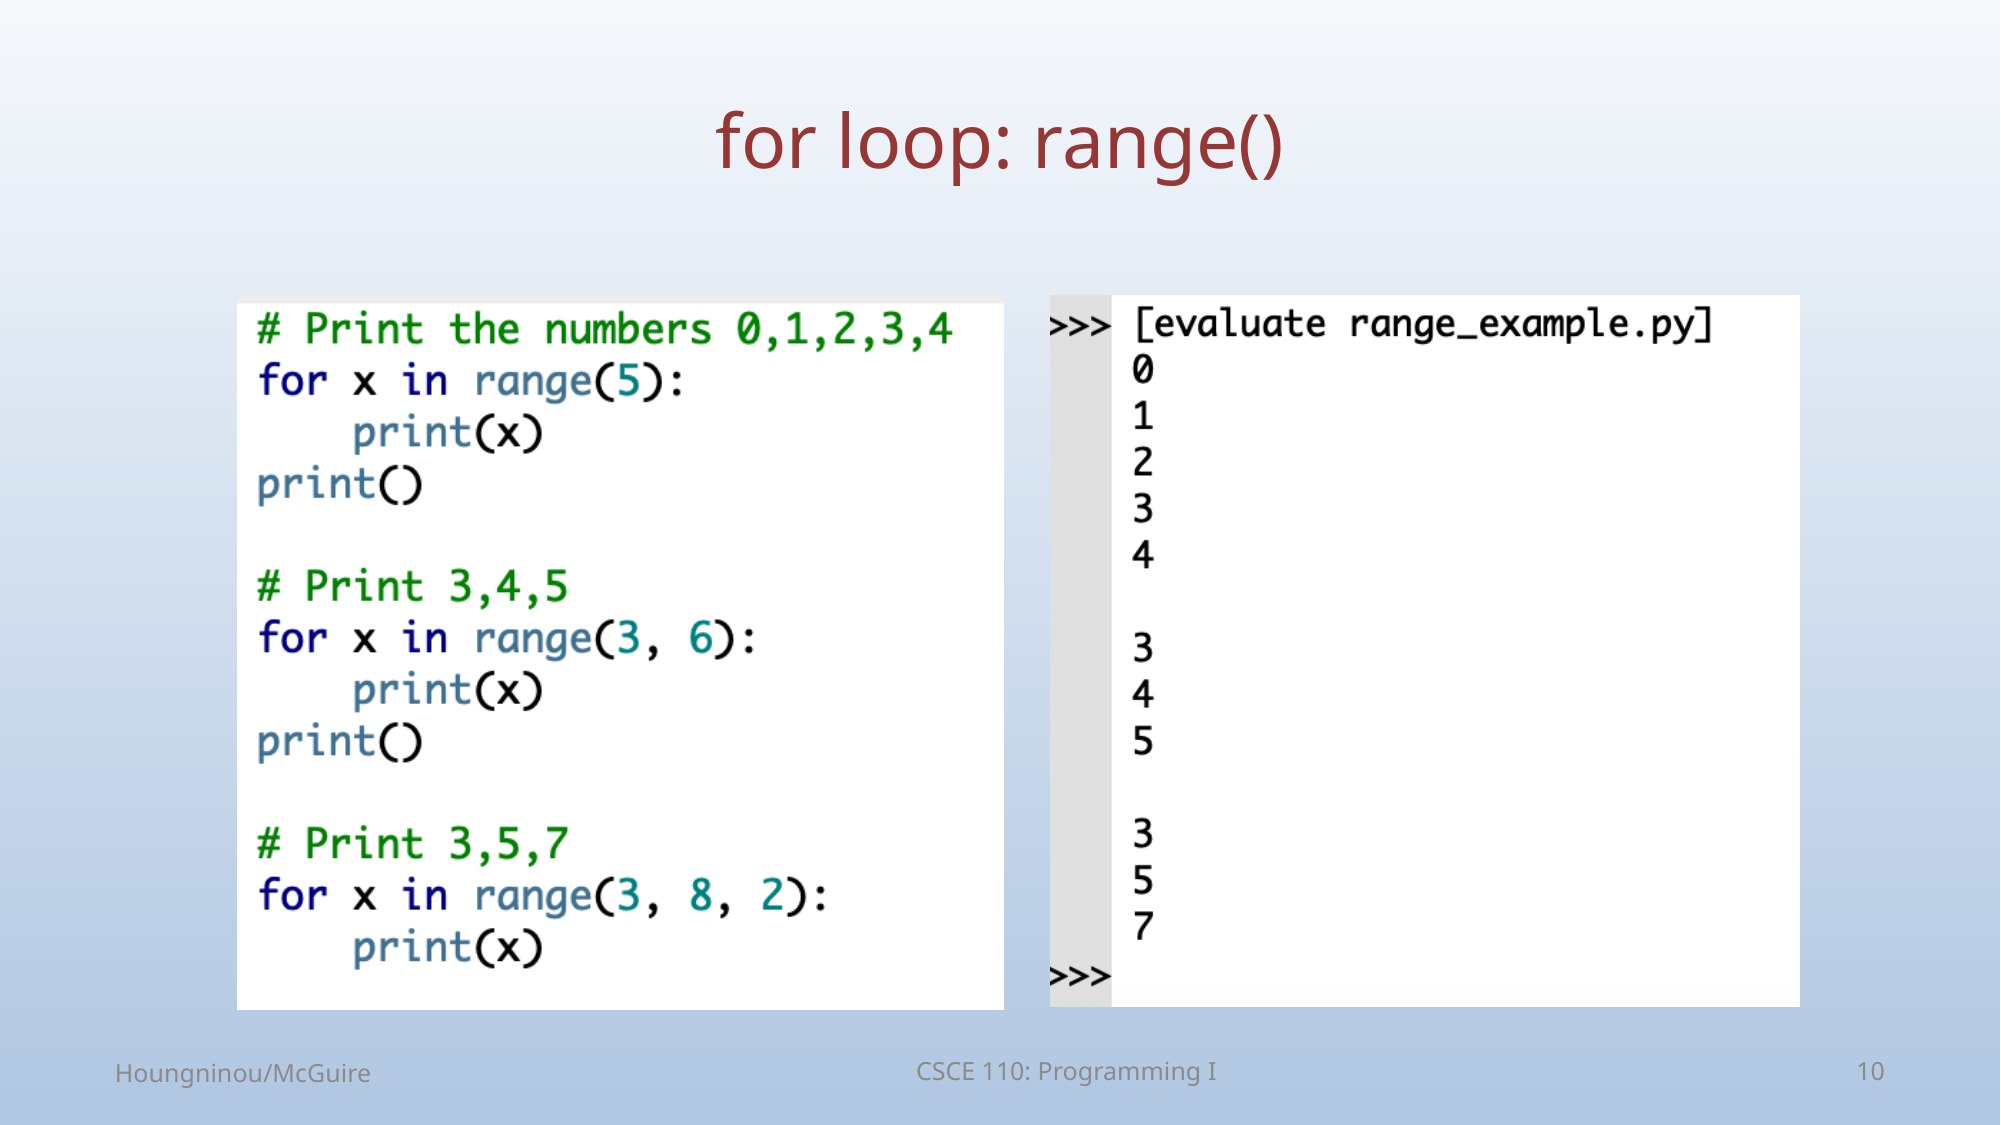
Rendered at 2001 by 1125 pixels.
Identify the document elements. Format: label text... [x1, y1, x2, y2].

slide_number Houngninou/McGuire [99, 1042, 567, 1103]
title for loop: range() [99, 45, 1900, 233]
picture [1049, 295, 1801, 1007]
slide_number 10 [1450, 1042, 1900, 1103]
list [237, 295, 1004, 1011]
footer CSCE 110: Programming I [683, 1042, 1450, 1103]
